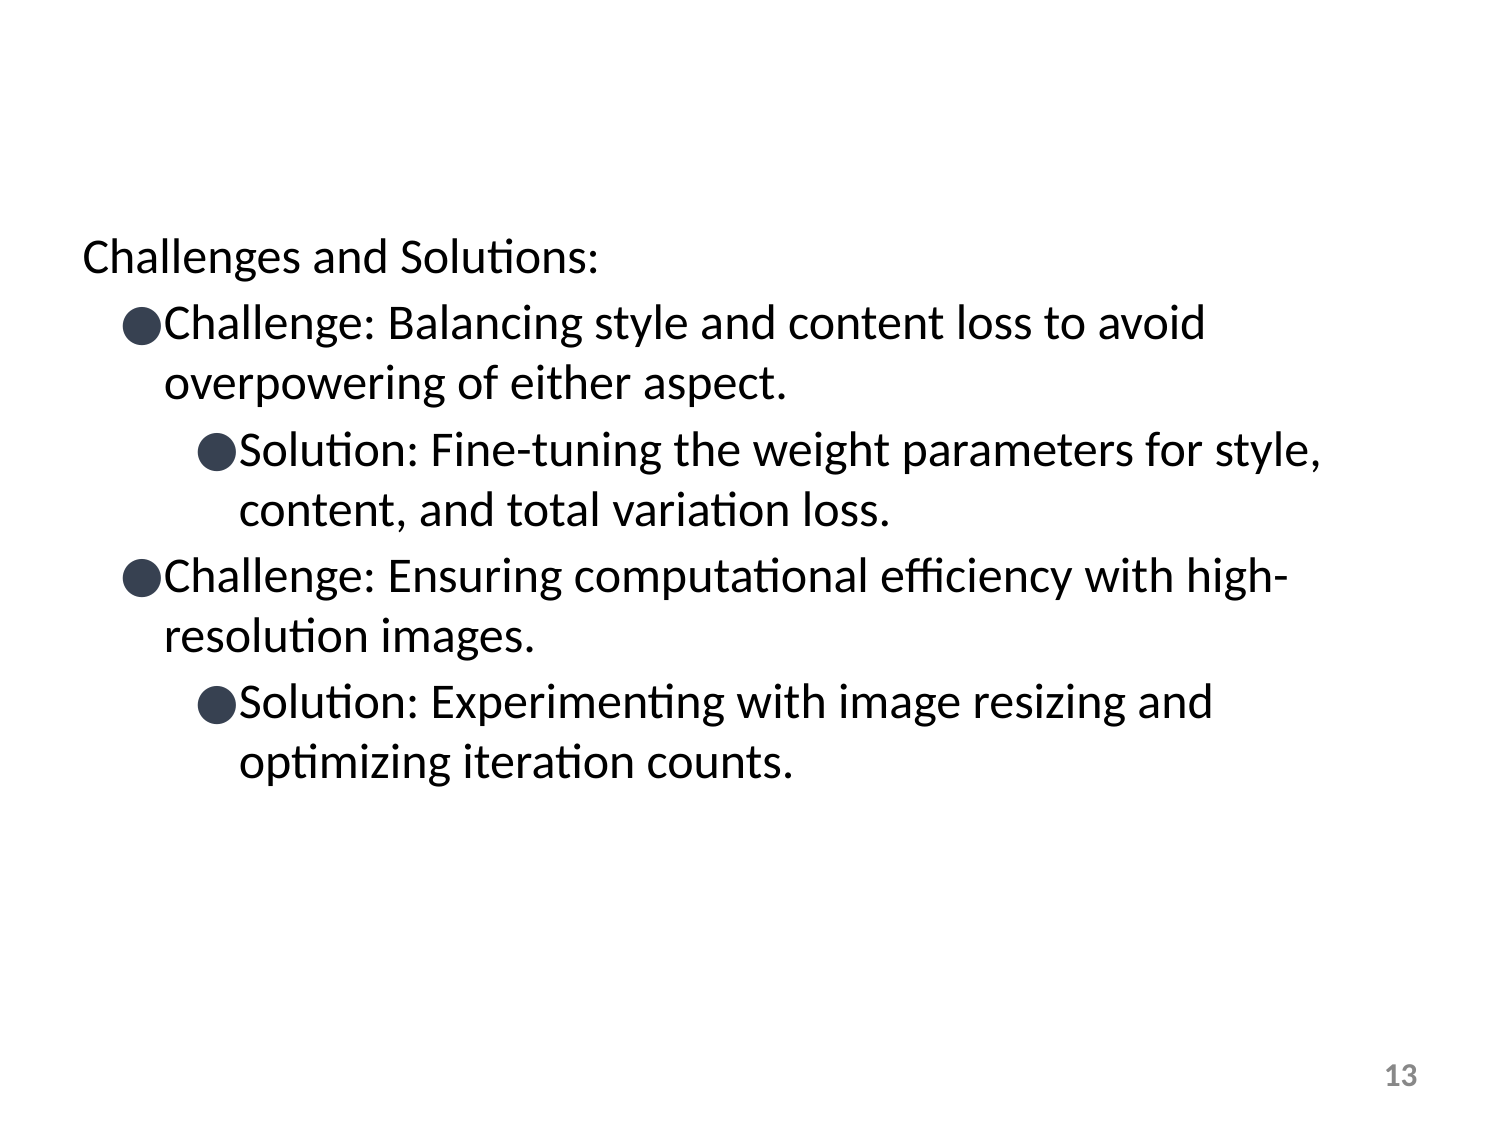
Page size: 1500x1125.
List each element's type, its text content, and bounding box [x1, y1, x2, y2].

list Challenges and Solutions: Challenge: Balancing style and content loss to avoid overpowering of either aspect. Solution: Fine-tuning the weight parameters for style, content, and total variation loss. Challenge: Ensuring computational efficiency with high-resolution images. Solution: Experimenting with image resizing and optimizing iteration counts. [75, 149, 1425, 1025]
slide_number ‹#› [1374, 738, 1425, 1125]
